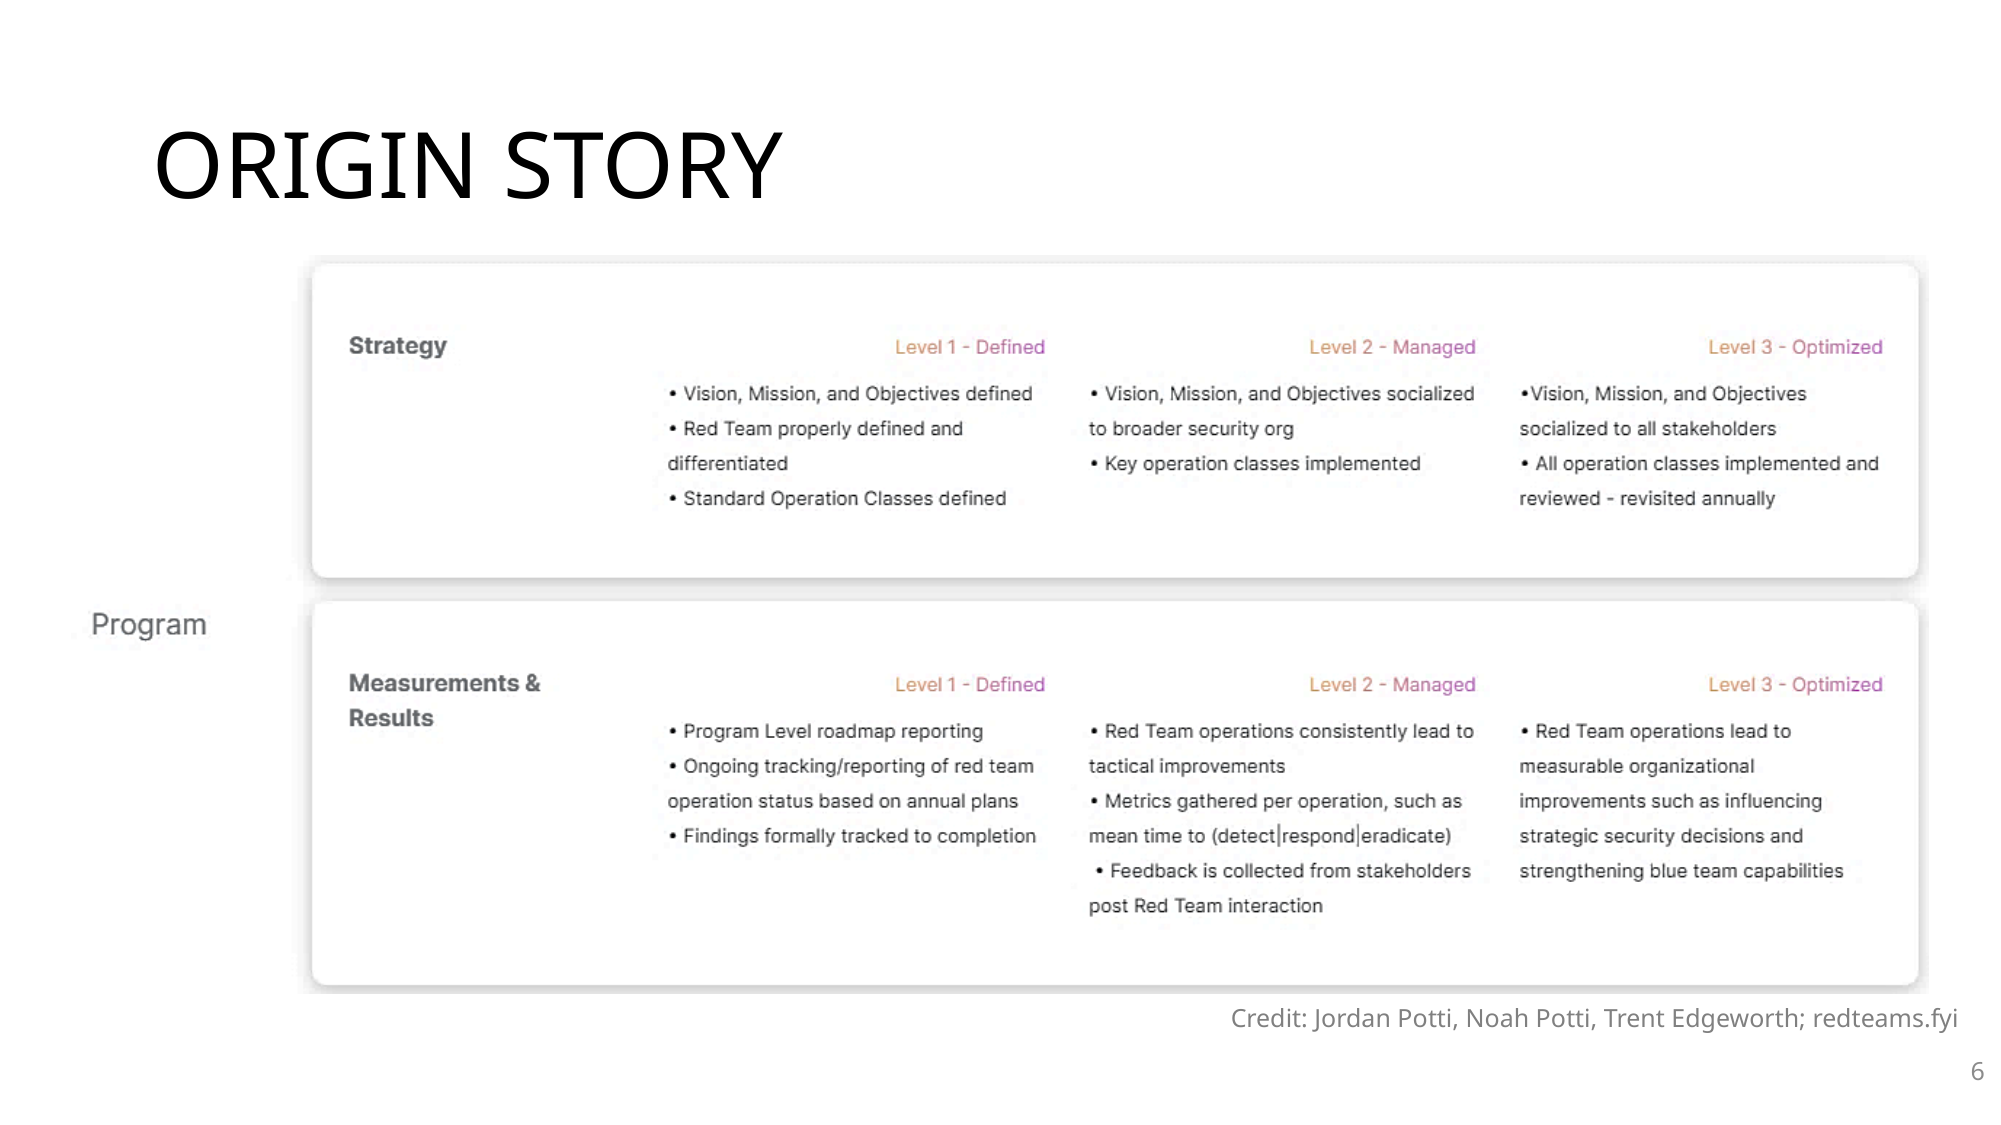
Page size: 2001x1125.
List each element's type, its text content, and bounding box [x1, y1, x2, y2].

text_box 6 [1549, 1042, 2000, 1103]
text_box Credit: Jordan Potti, Noah Potti, Trent Edgeworth; redteams.fyi [1216, 995, 1975, 1040]
title Origin Story [137, 59, 1863, 255]
picture [71, 255, 1929, 994]
